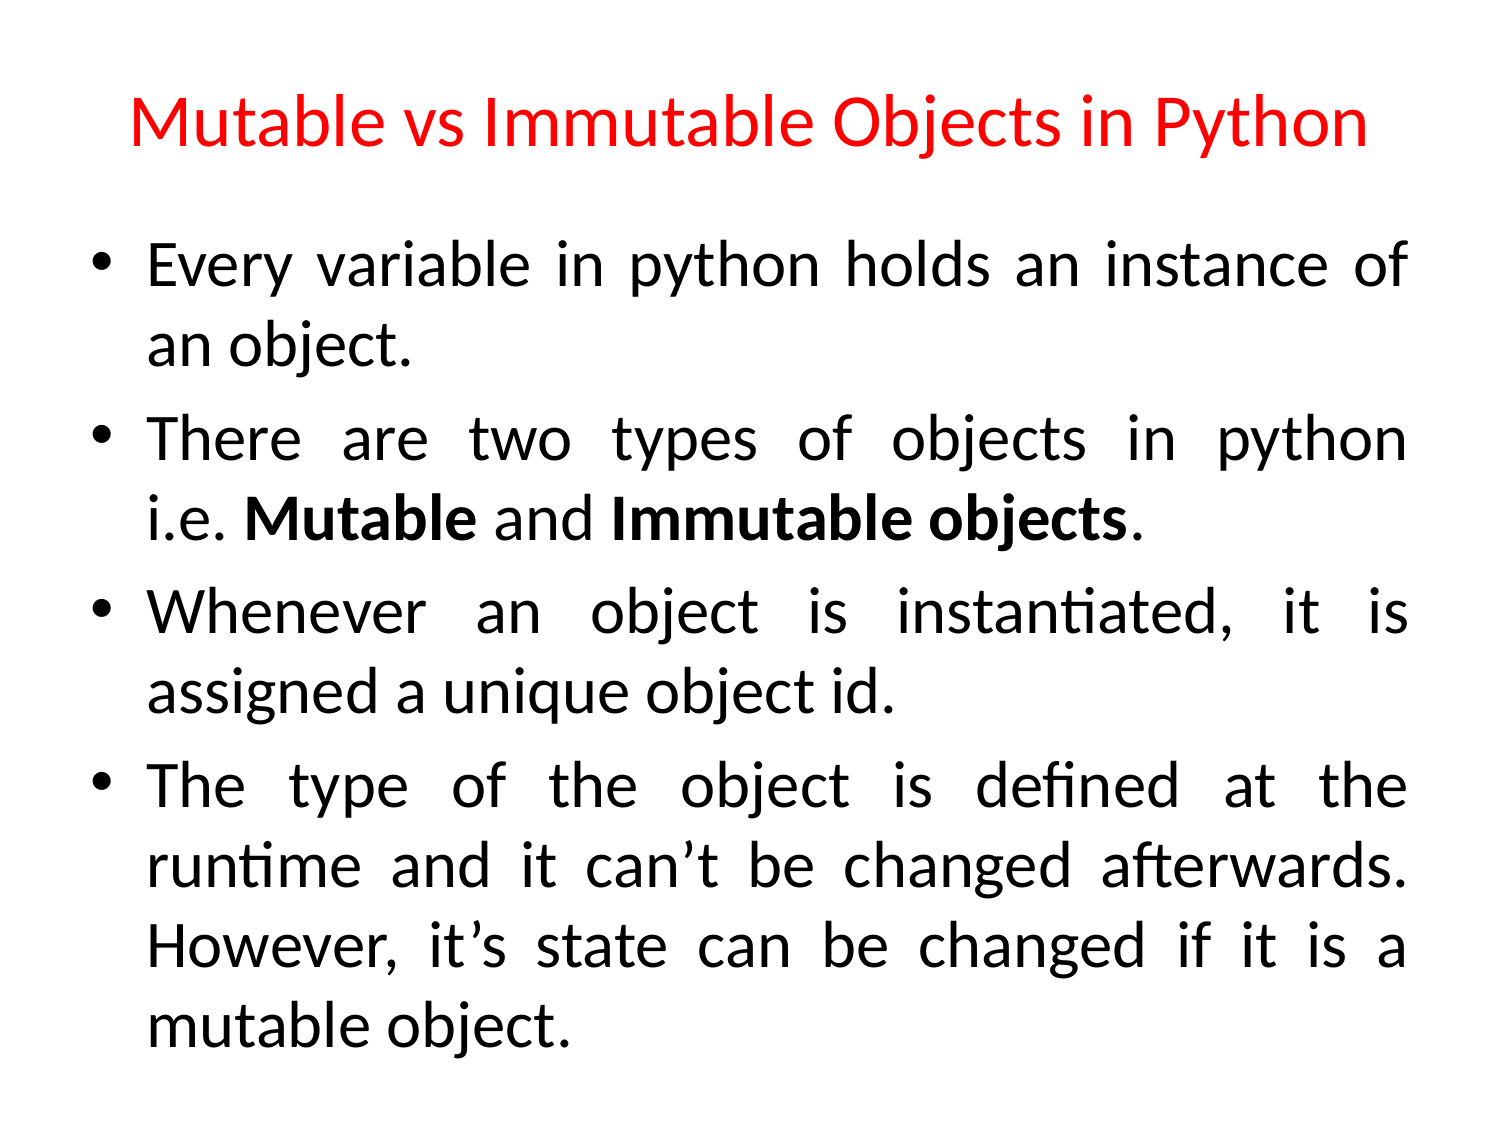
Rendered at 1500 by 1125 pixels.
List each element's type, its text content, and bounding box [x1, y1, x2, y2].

title Mutable vs Immutable Objects in Python [75, 45, 1425, 188]
list Every variable in python holds an instance of an object. There are two types of objects in python i.e. Mutable and Immutable objects. Whenever an object is instantiated, it is assigned a unique object id. The type of the object is defined at the runtime and it can’t be changed afterwards. However, it’s state can be changed if it is a mutable object. [75, 212, 1425, 1075]
